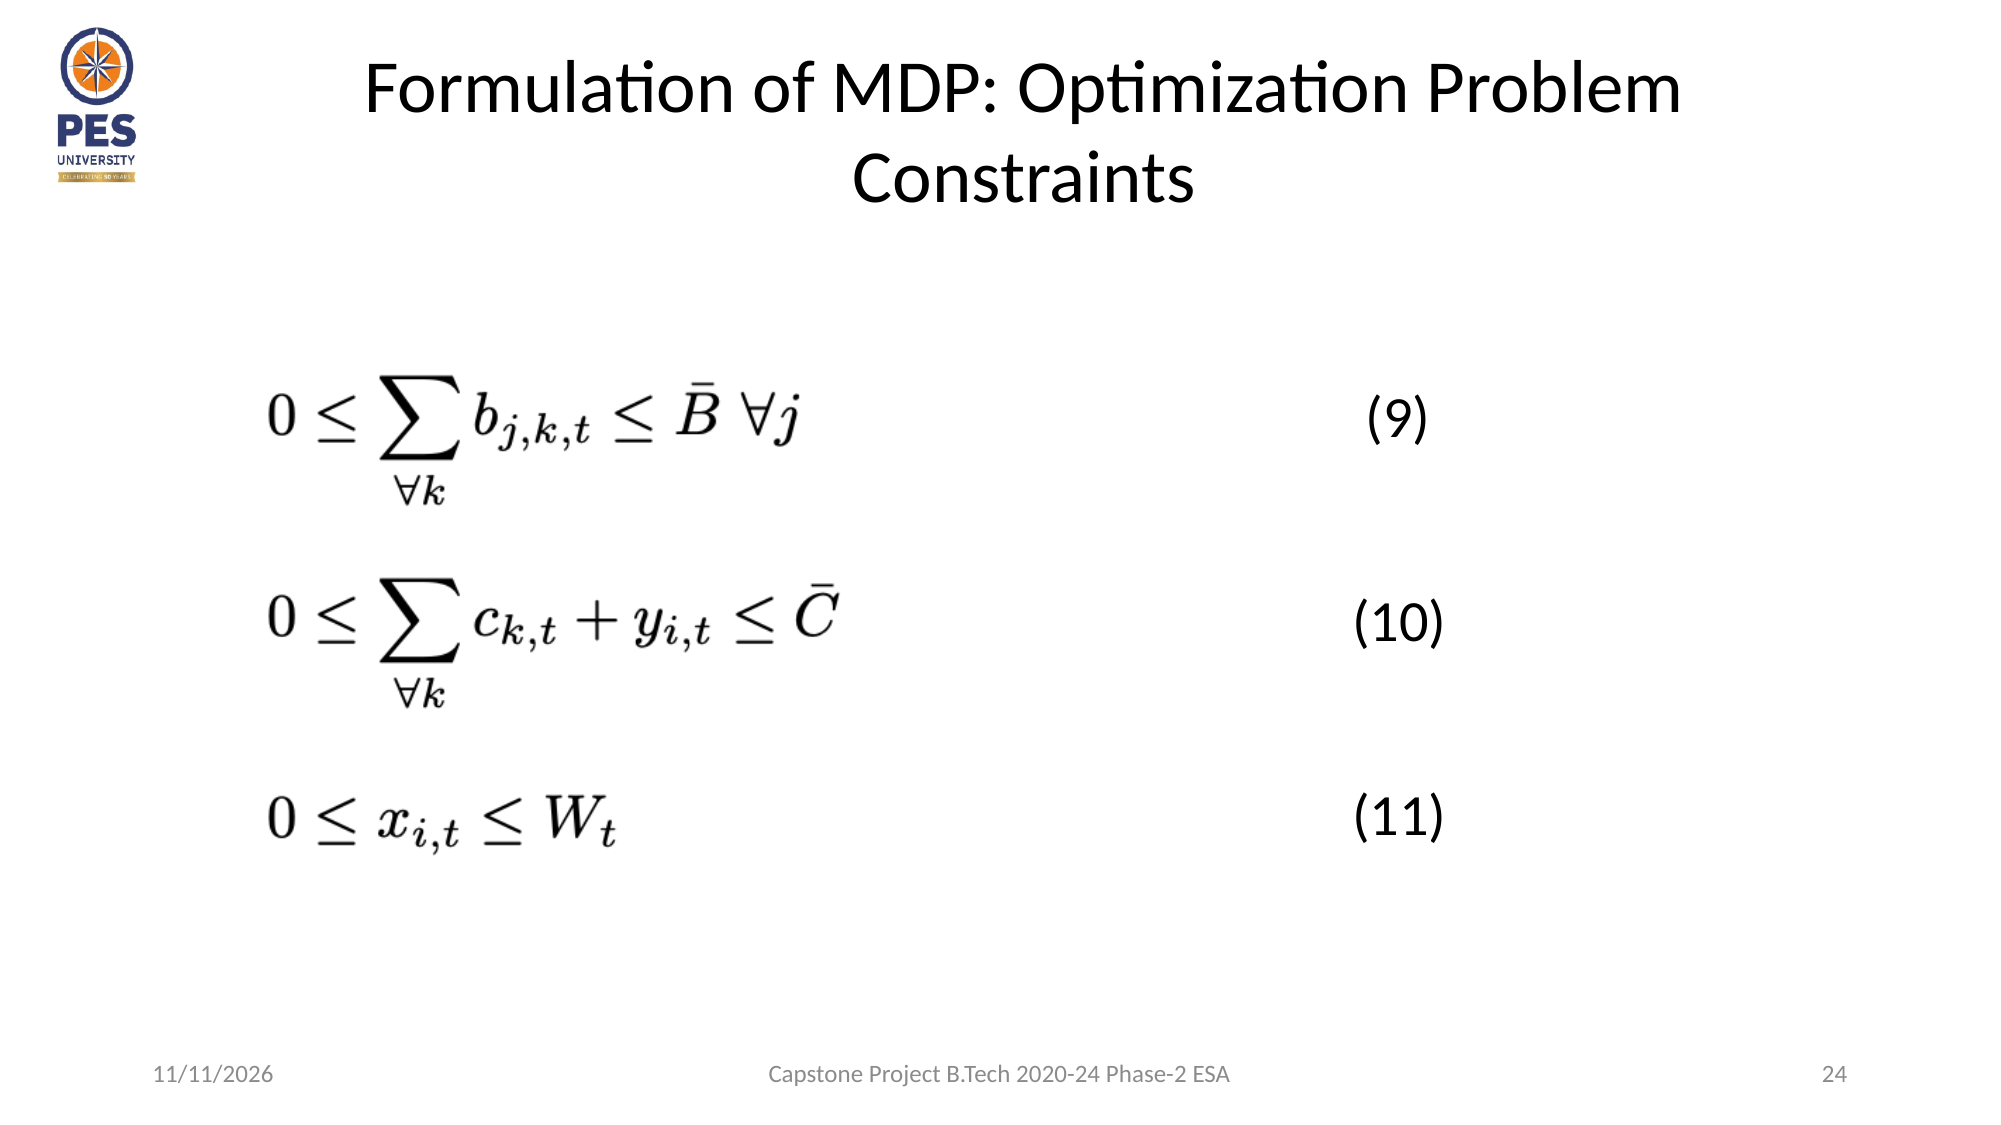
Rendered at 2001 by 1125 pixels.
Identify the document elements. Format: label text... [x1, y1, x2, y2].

text_box (9) [1350, 371, 1474, 456]
slide_number 24 [1412, 1042, 1863, 1103]
picture [194, 333, 864, 882]
text_box (10) [1337, 575, 1474, 661]
text_box (11) [1337, 769, 1474, 855]
footer Capstone Project B.Tech 2020-24 Phase-2 ESA [662, 1042, 1338, 1103]
text_box Formulation of MDP: Optimization Problem Constraints [256, 30, 1793, 225]
picture [0, 2, 193, 207]
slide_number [137, 1042, 588, 1103]
